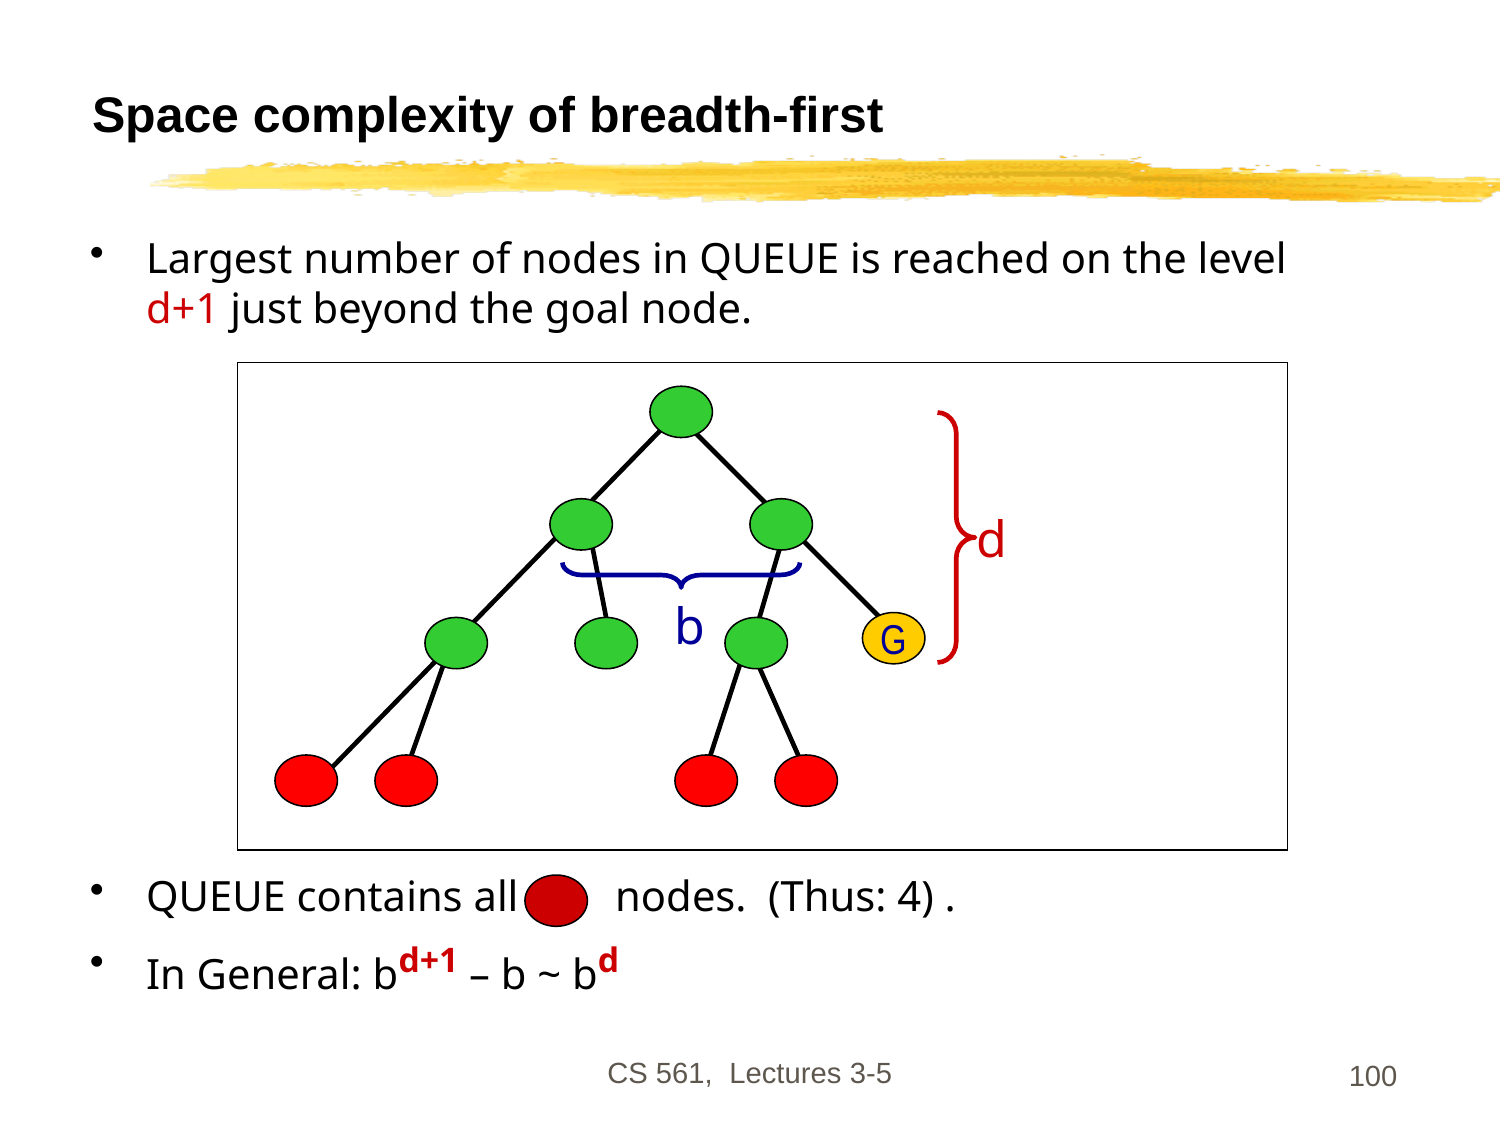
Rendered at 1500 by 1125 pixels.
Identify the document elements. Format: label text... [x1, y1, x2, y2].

text_box QUEUE contains all nodes. (Thus: 4) . In General: bd+1 – b ~ bd [75, 862, 1375, 1025]
title Space complexity of breadth-first [76, 37, 1415, 151]
text_box [524, 875, 588, 927]
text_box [237, 362, 1288, 851]
text_box Largest number of nodes in QUEUE is reached on the level d+1 just beyond the goal node. [75, 224, 1375, 388]
picture [150, 149, 1500, 213]
slide_number 100 [1099, 1024, 1413, 1101]
footer CS 561, Lectures 3-5 [512, 1025, 988, 1098]
